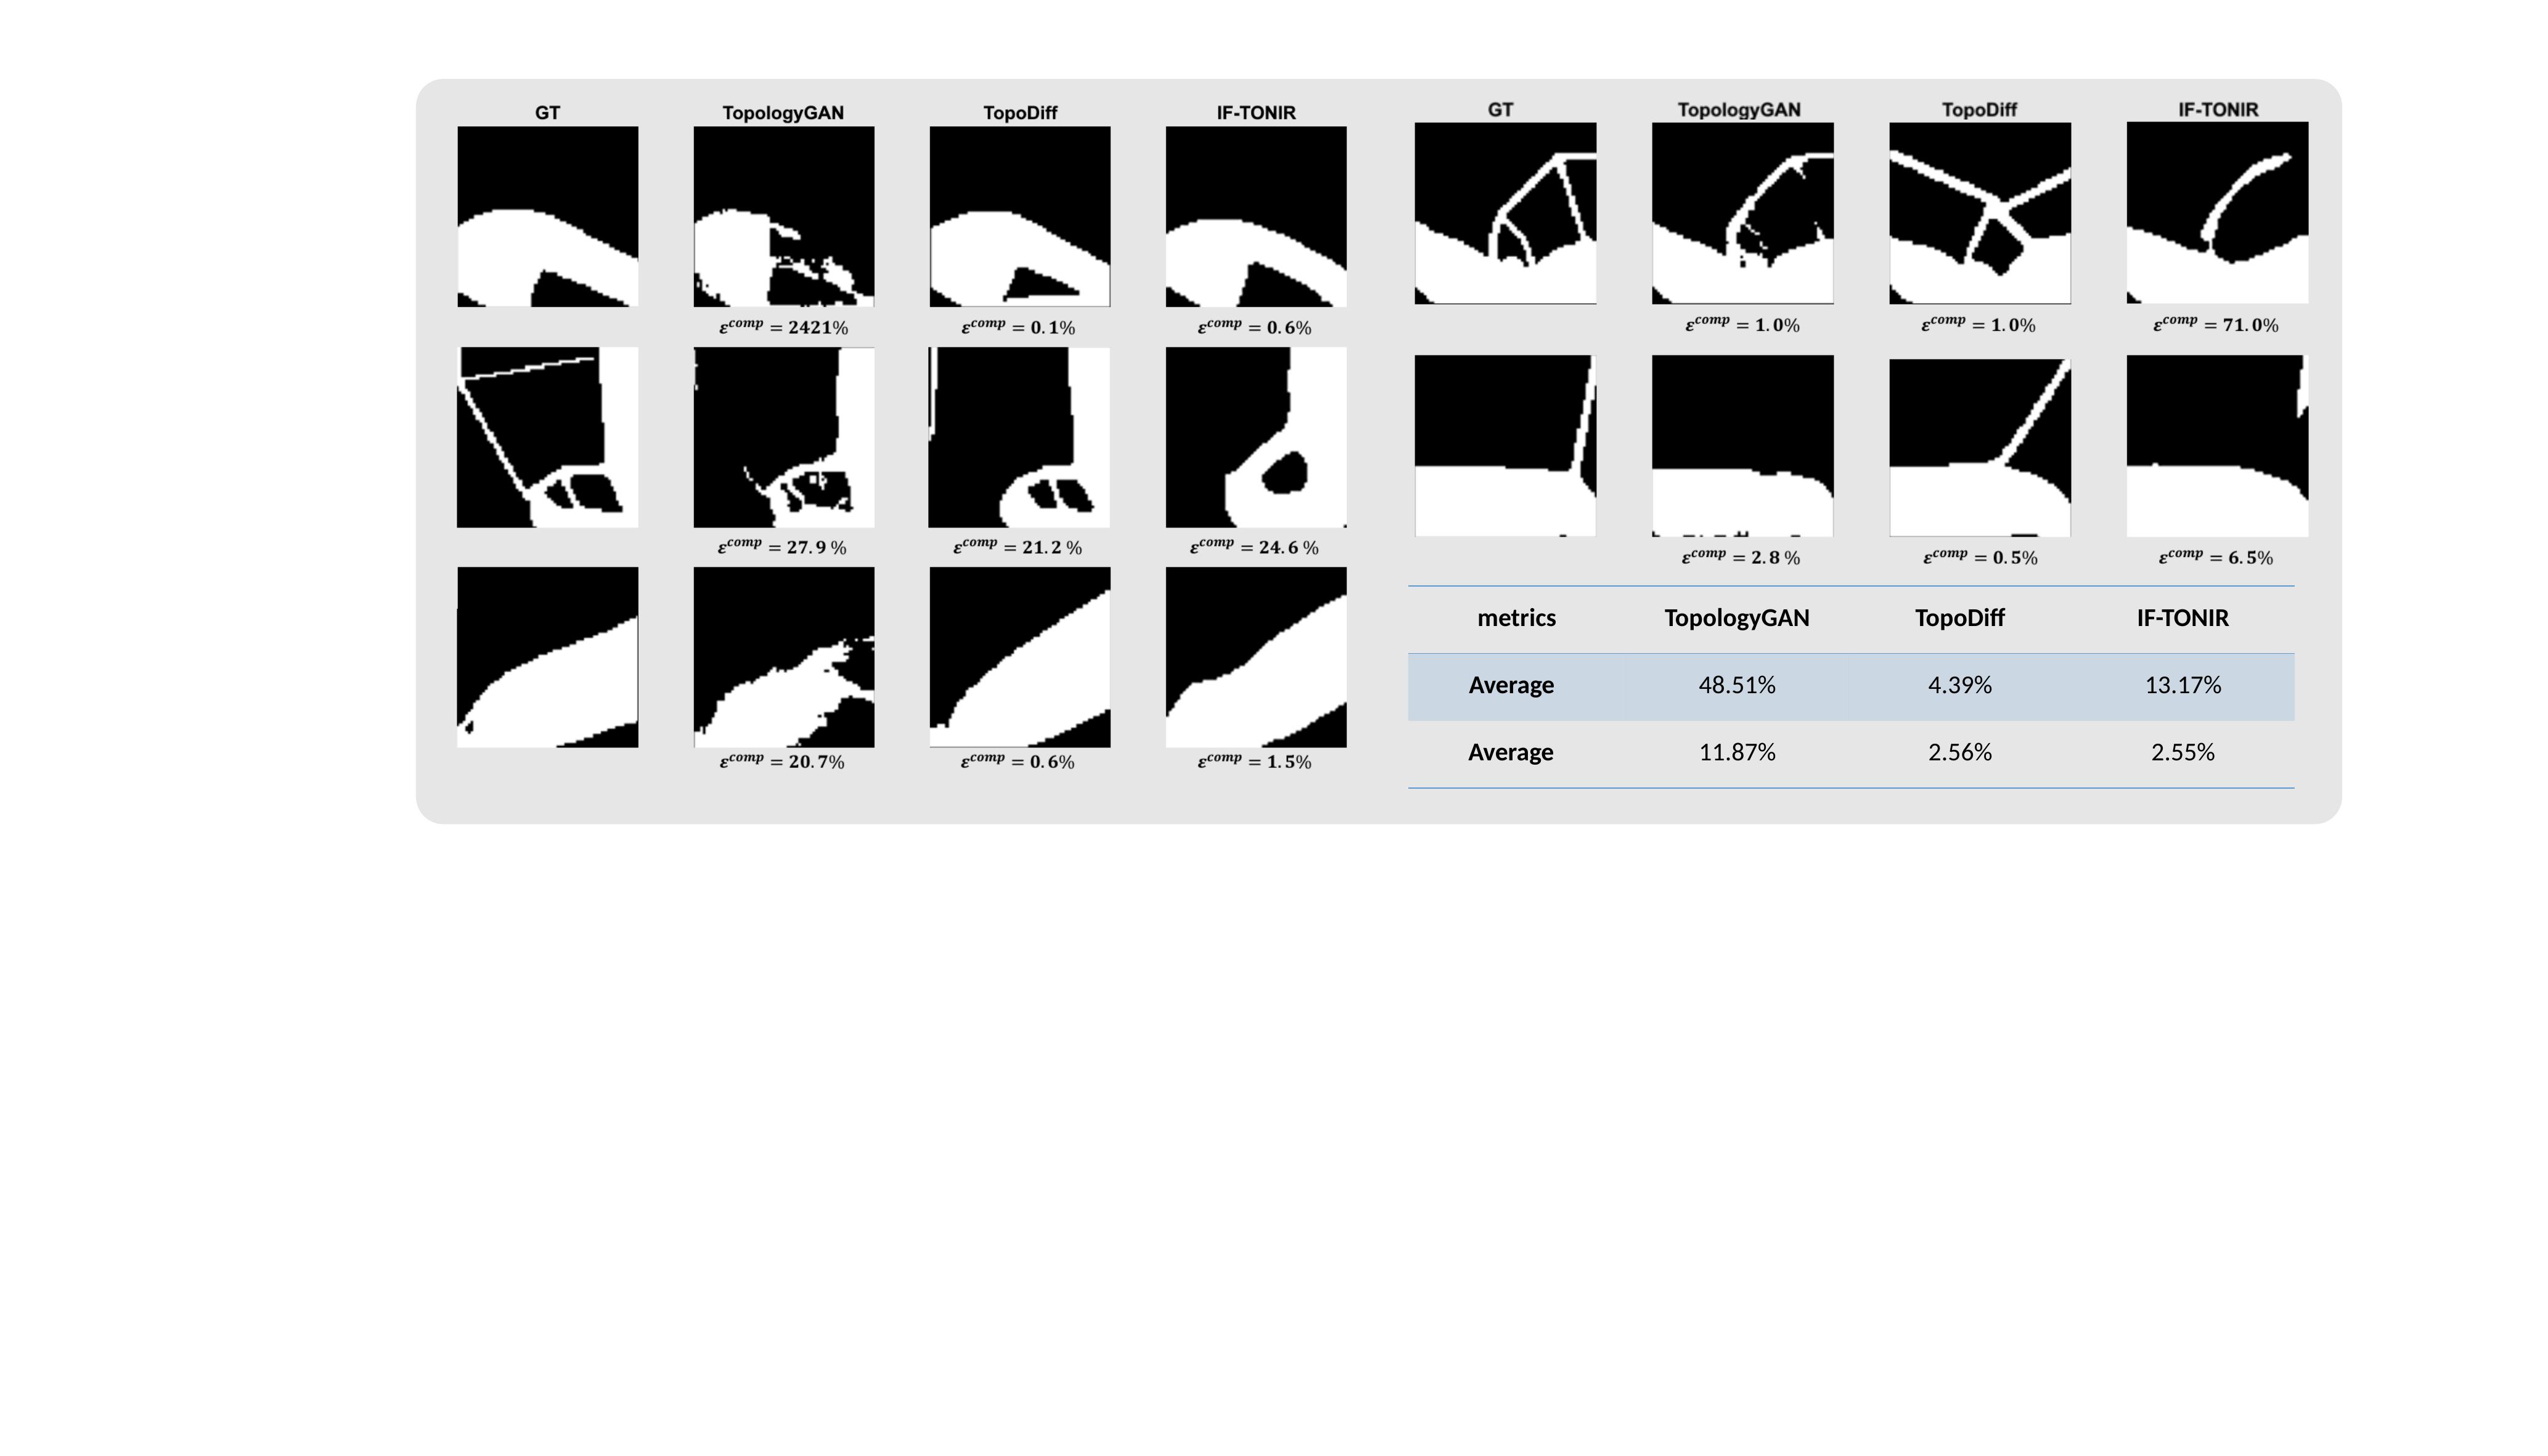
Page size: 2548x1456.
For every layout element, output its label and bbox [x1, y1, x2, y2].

picture [444, 99, 1352, 770]
picture [1408, 91, 2314, 580]
text_box [415, 78, 2343, 825]
